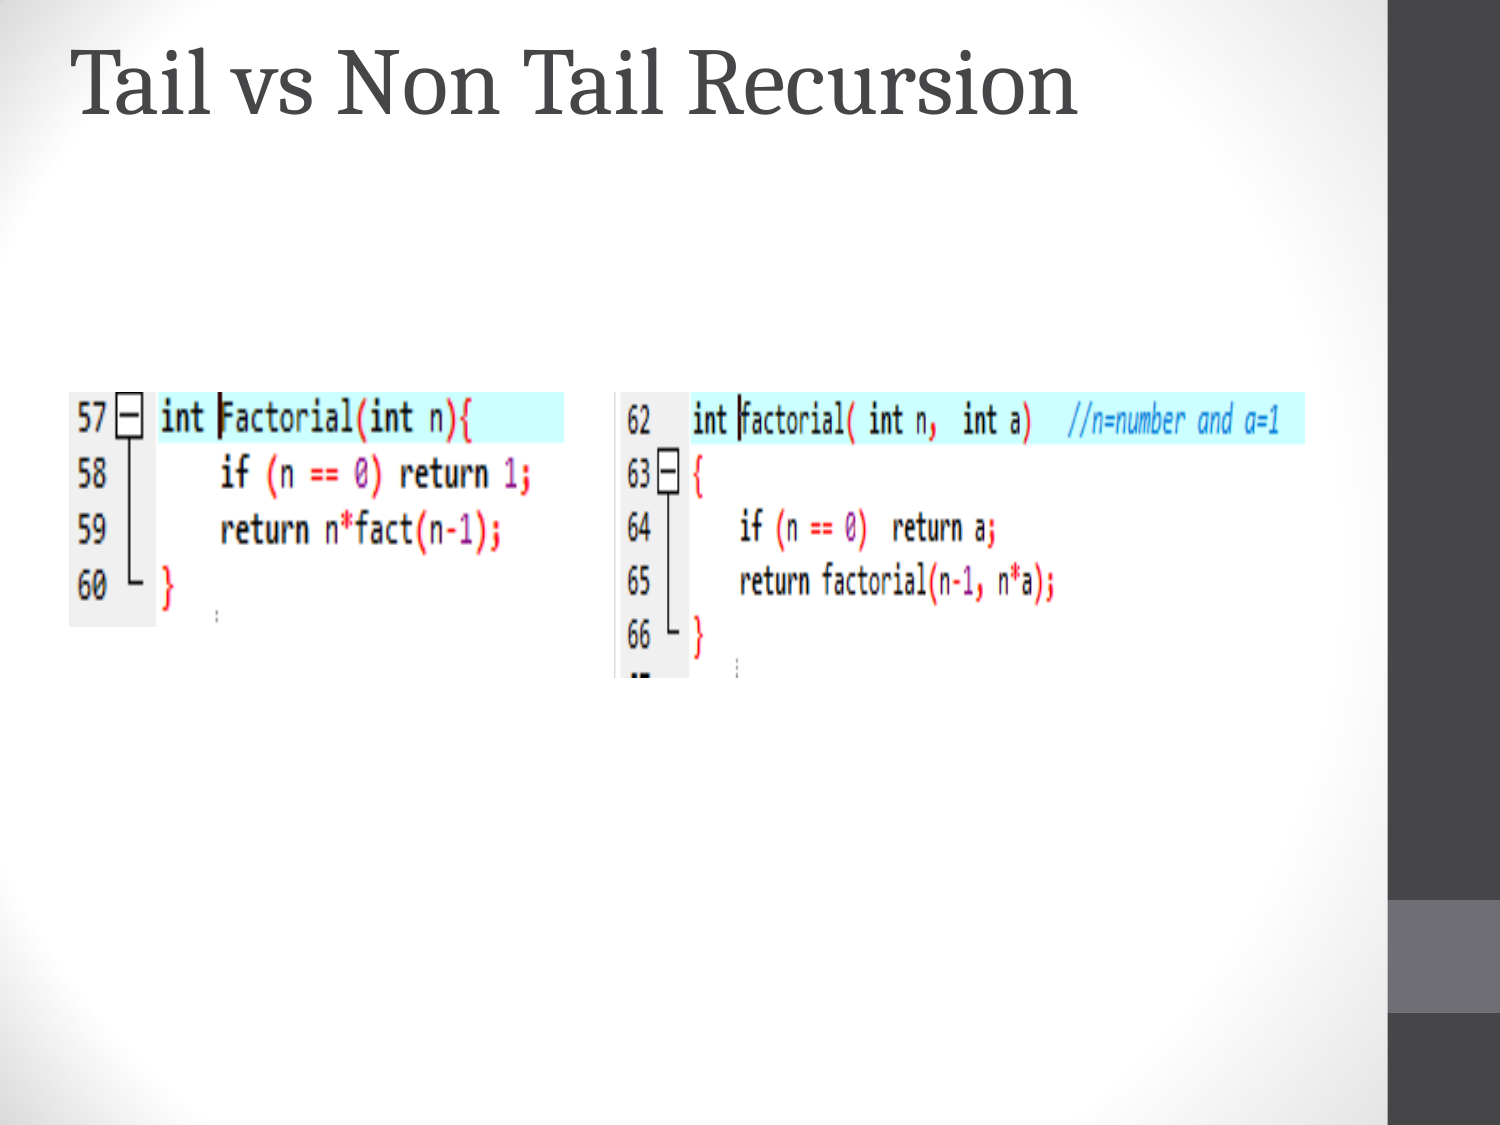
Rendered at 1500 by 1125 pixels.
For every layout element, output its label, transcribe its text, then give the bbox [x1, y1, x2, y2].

title Tail vs Non Tail Recursion [69, 19, 1413, 254]
picture [0, 0, 1387, 1125]
